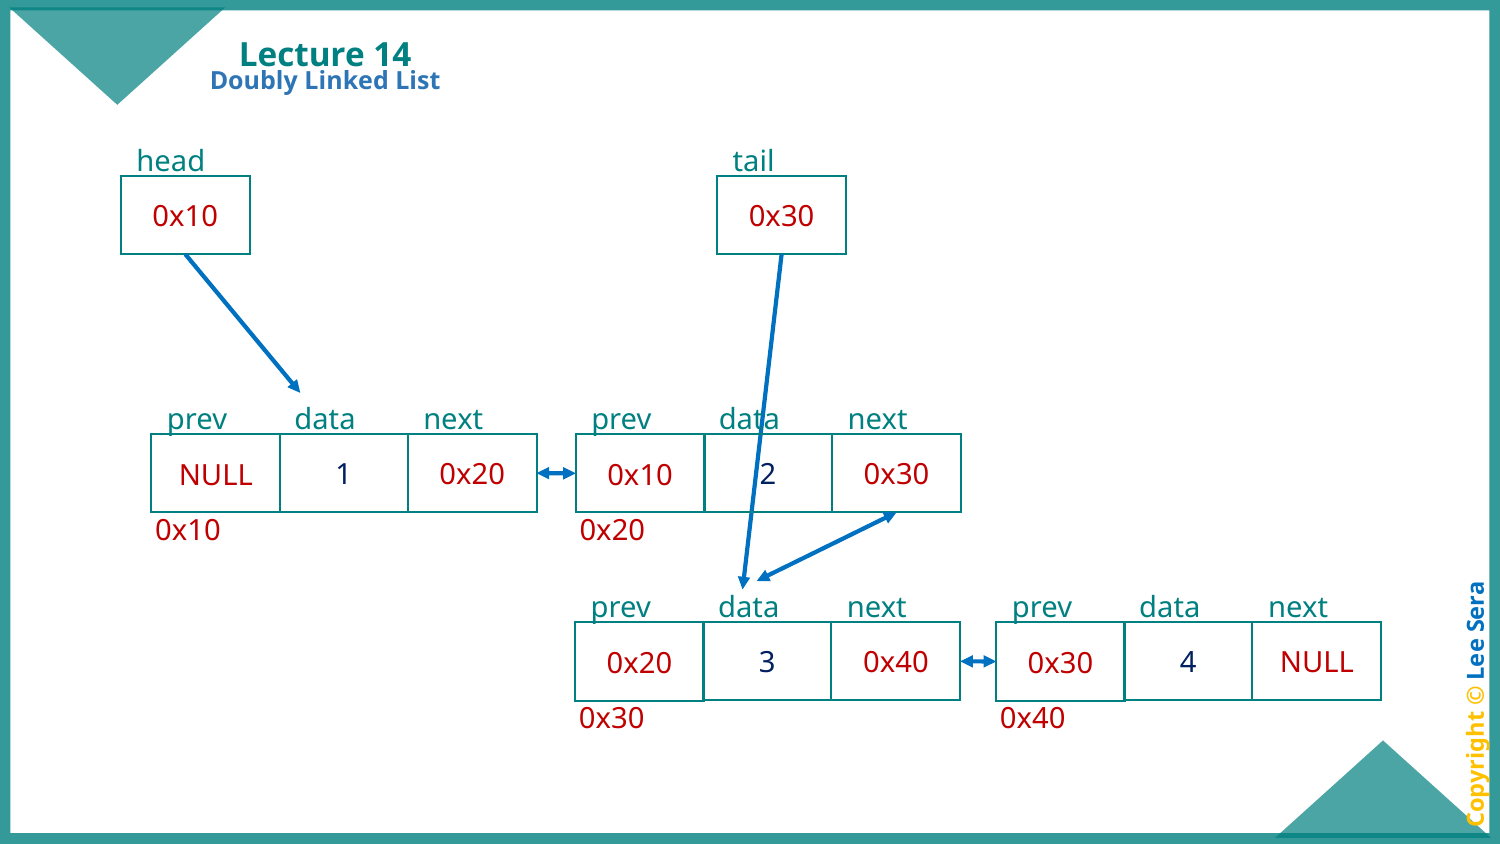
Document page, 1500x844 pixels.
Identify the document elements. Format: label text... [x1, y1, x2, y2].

title Lecture 14 [210, 8, 440, 62]
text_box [120, 134, 301, 255]
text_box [742, 554, 756, 580]
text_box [742, 254, 782, 392]
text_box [564, 392, 1012, 554]
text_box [985, 580, 1432, 743]
text_box [0, 0, 1500, 844]
text_box Copyright © Lee Sera [1458, 565, 1496, 844]
text_box [6, 6, 228, 107]
subtitle Doubly Linked List [165, 62, 485, 113]
text_box [1272, 743, 1458, 839]
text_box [185, 254, 301, 393]
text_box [756, 512, 897, 581]
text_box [717, 134, 897, 255]
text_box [564, 580, 985, 743]
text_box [140, 392, 564, 554]
